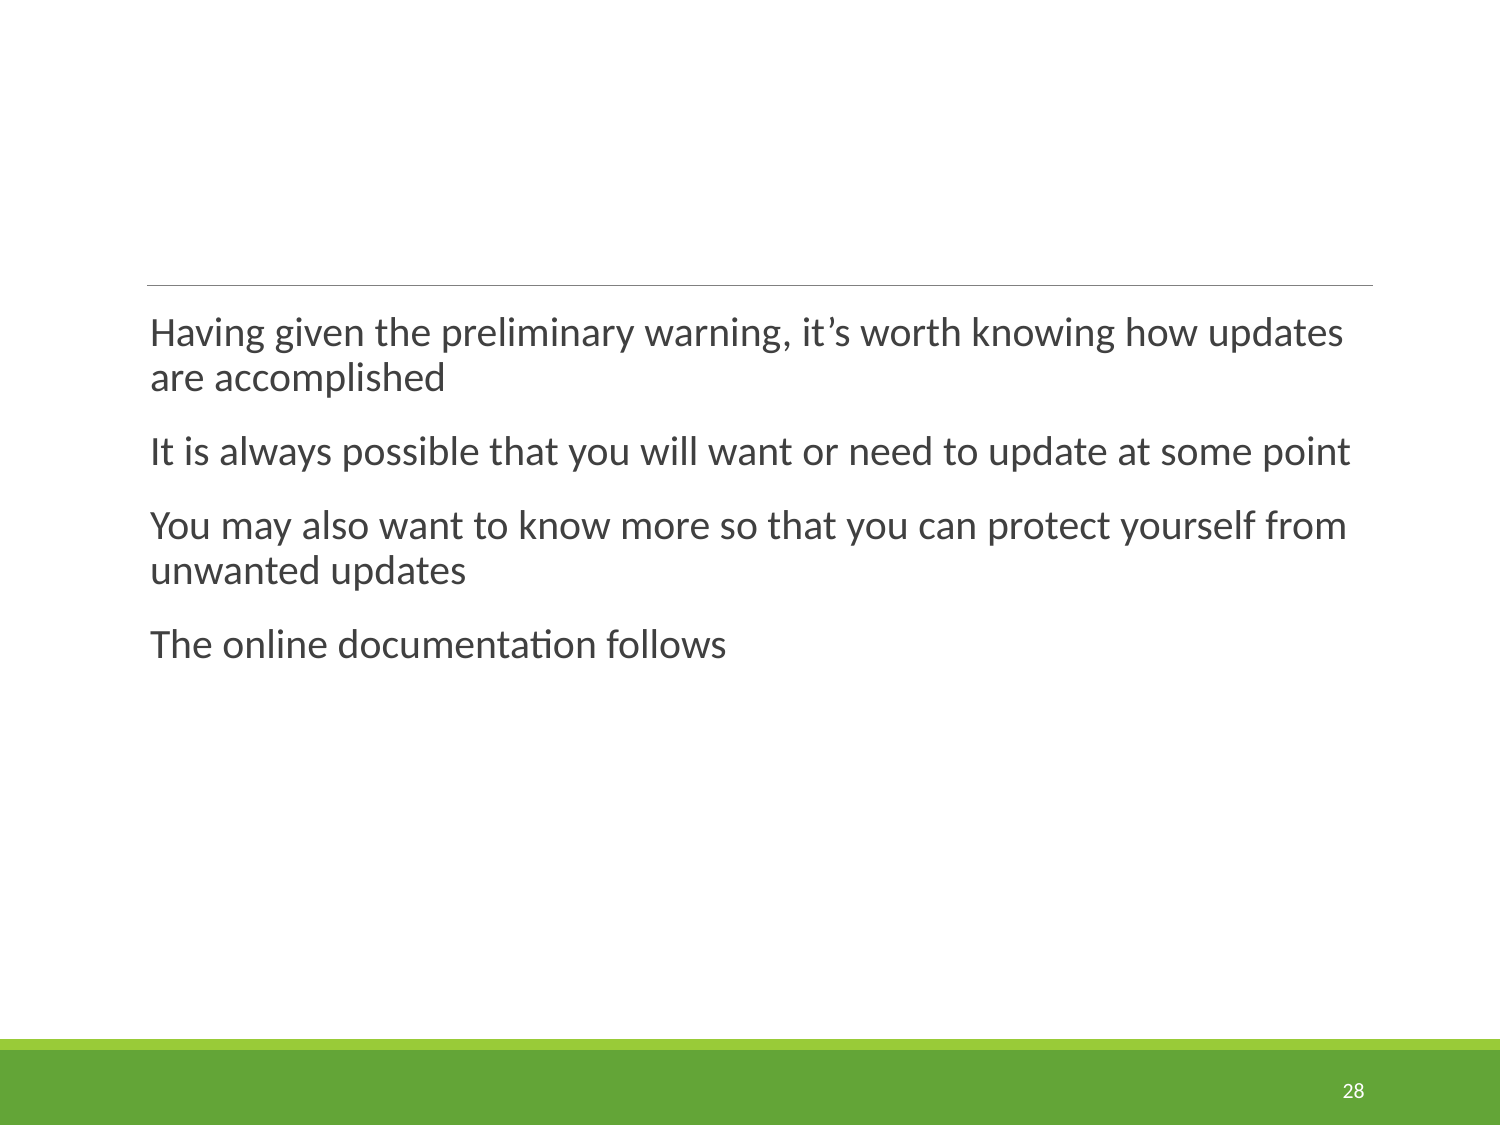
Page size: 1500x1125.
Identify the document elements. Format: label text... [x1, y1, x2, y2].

slide_number 28 [1218, 1059, 1380, 1120]
list Having given the preliminary warning, it’s worth knowing how updates are accomplished It is always possible that you will want or need to update at some point You may also want to know more so that you can protect yourself from unwanted updates The online documentation follows [135, 302, 1373, 963]
